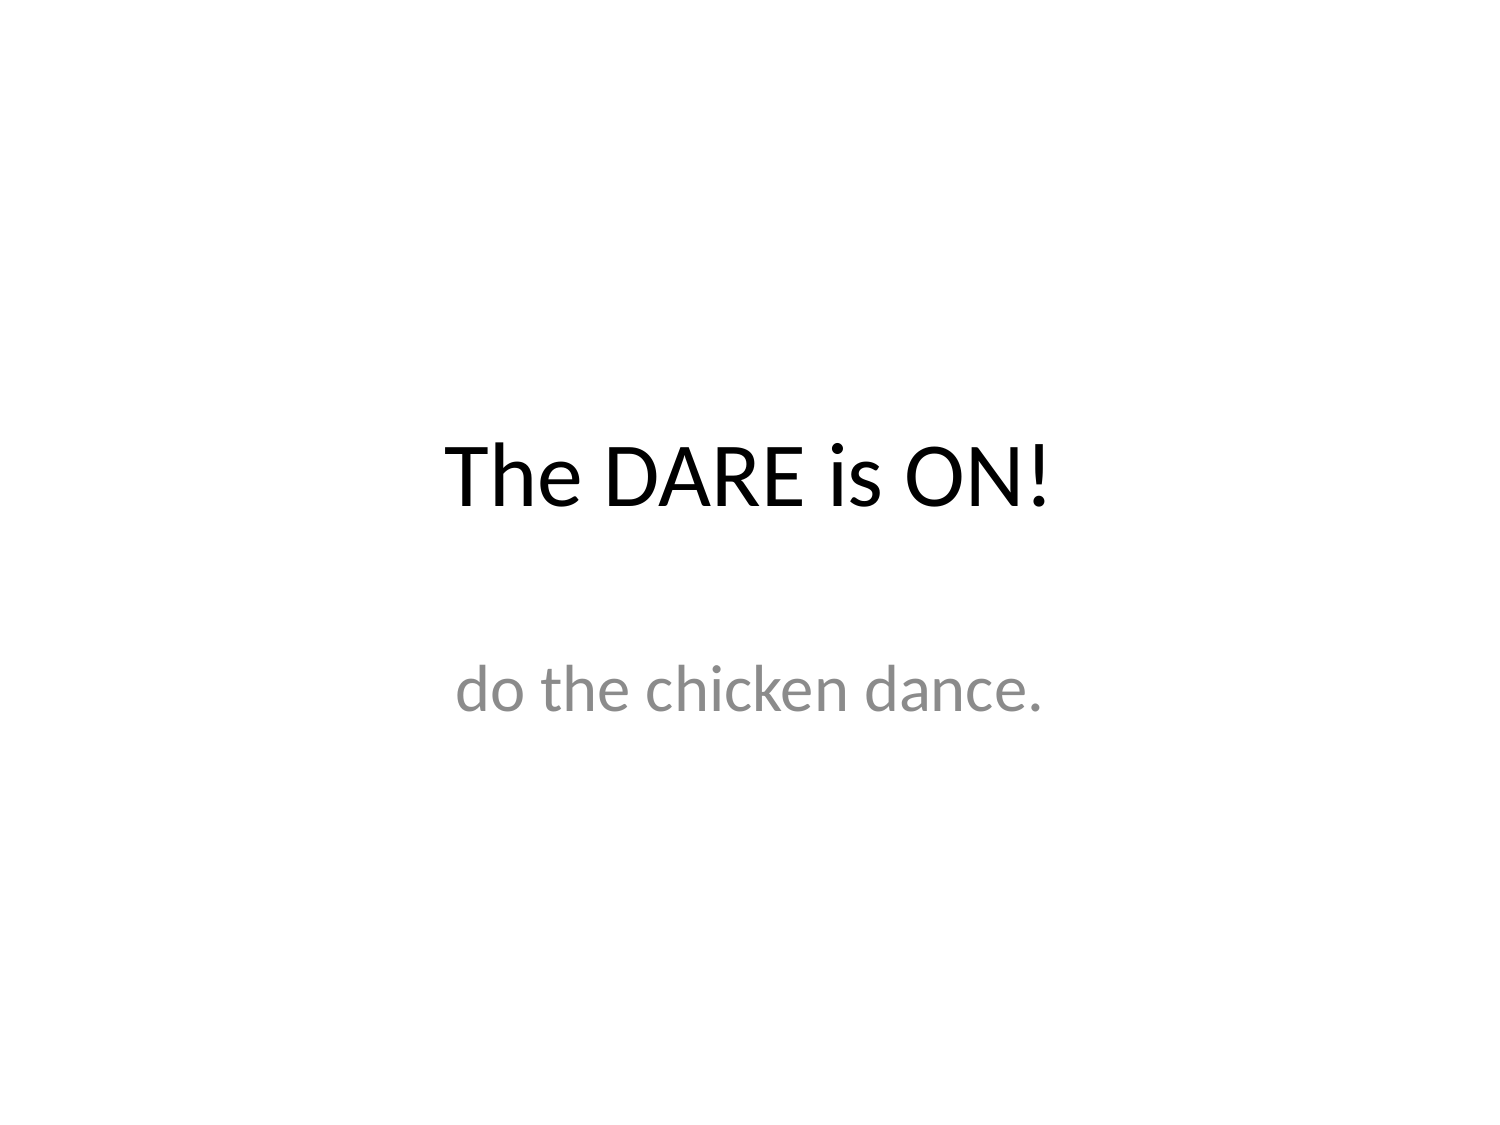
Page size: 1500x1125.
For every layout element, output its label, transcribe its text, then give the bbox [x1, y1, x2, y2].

title The DARE is ON! [112, 349, 1388, 591]
subtitle do the chicken dance. [225, 637, 1275, 925]
